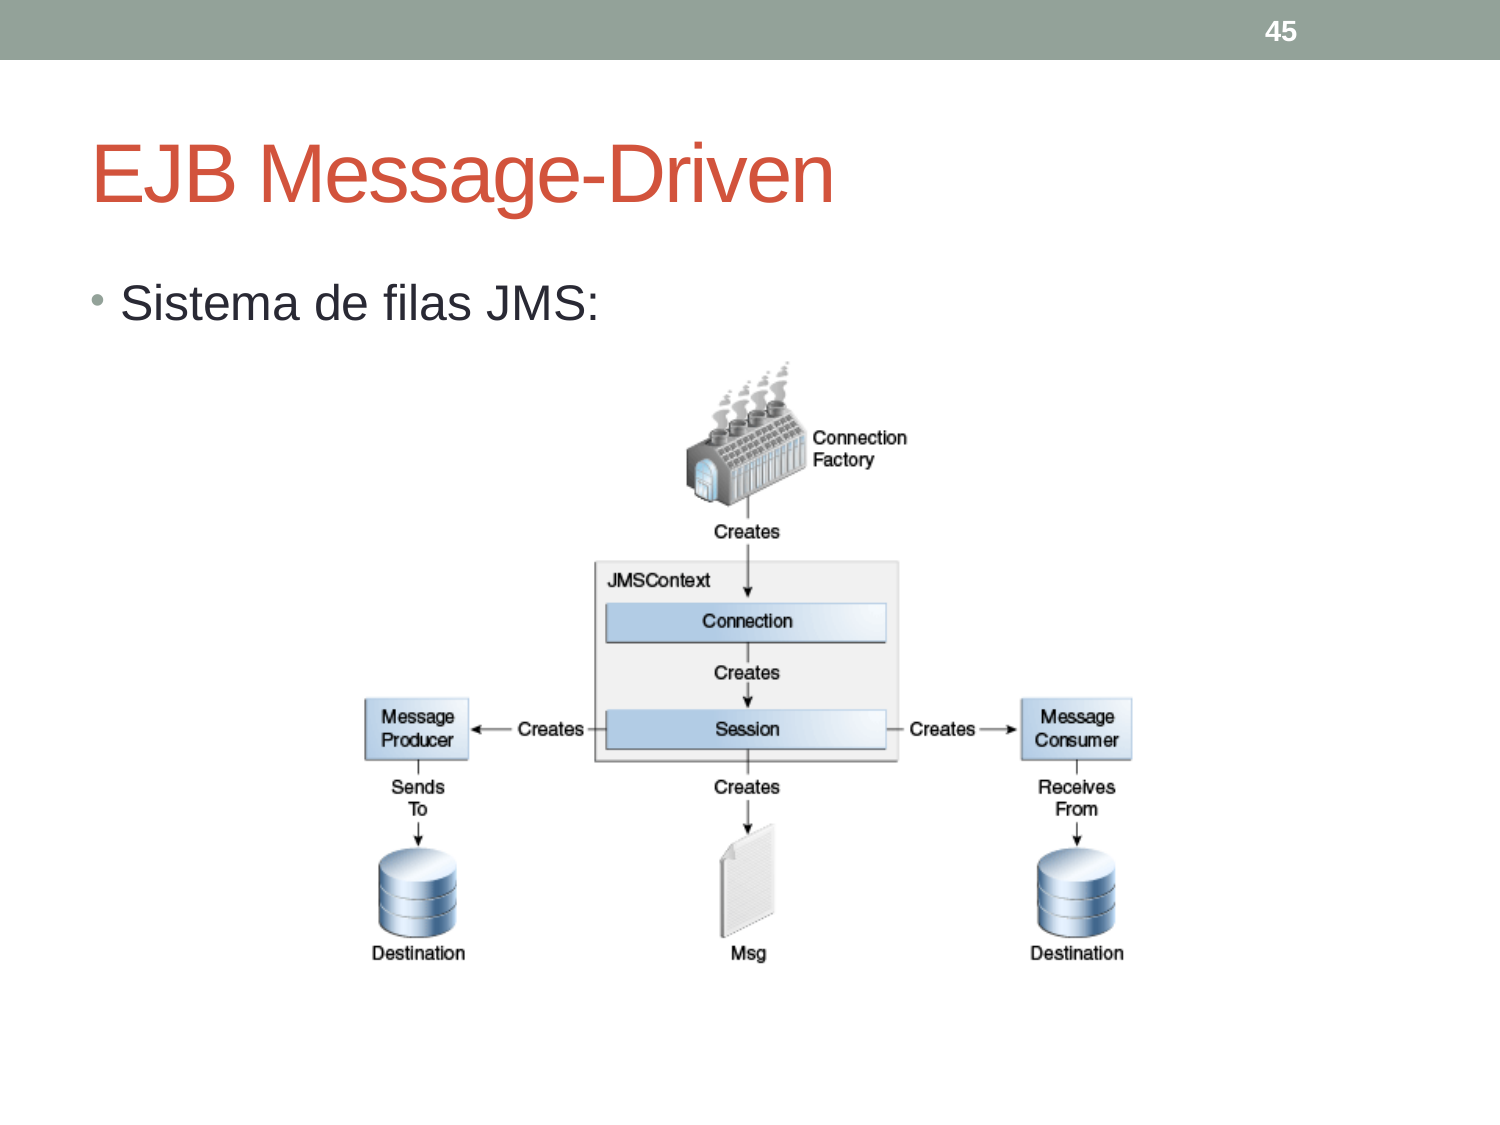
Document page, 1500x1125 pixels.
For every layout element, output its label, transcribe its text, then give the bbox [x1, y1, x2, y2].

title EJB Message-Driven [75, 87, 1425, 250]
slide_number 45 [1250, 3, 1425, 57]
list Sistema de filas JMS: [75, 262, 1425, 1063]
picture [360, 357, 1140, 968]
